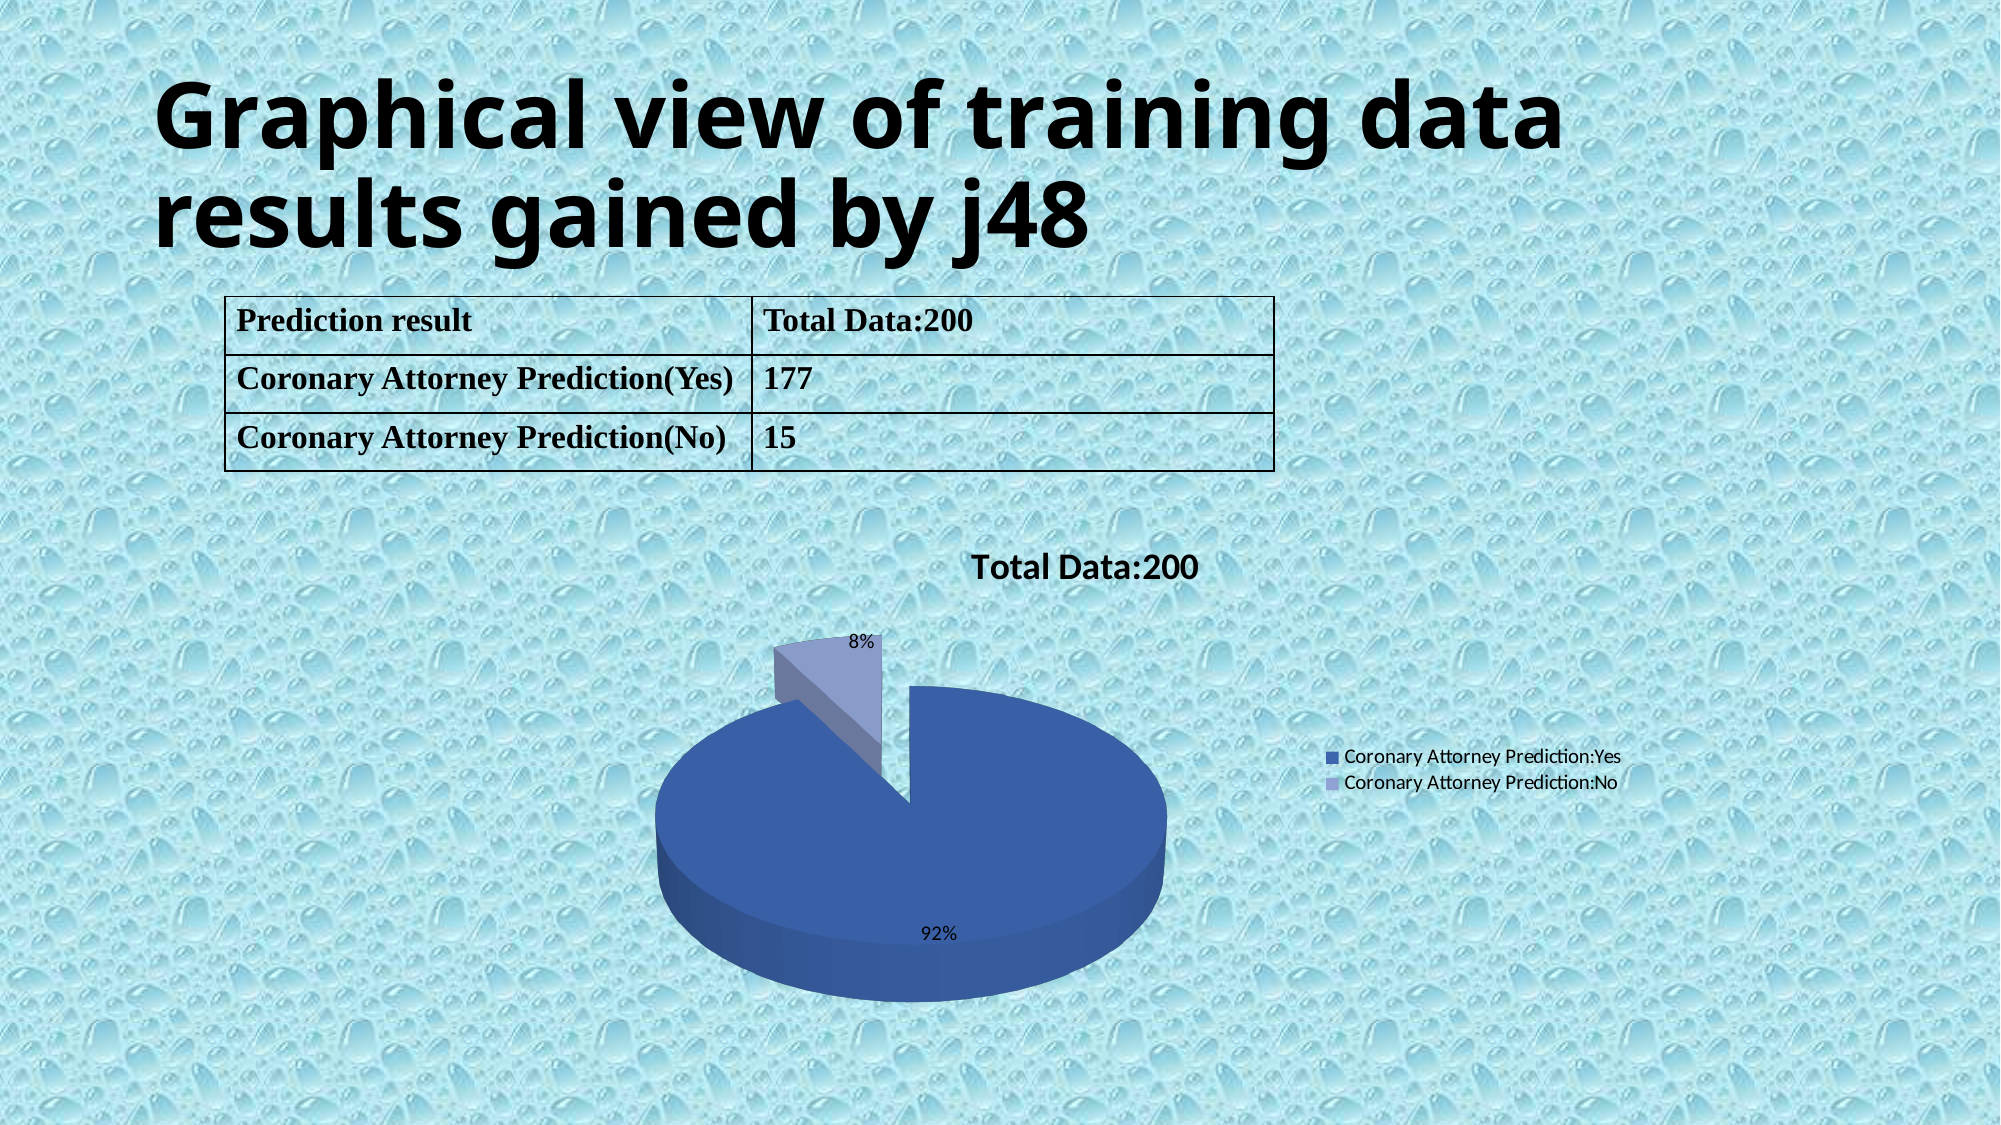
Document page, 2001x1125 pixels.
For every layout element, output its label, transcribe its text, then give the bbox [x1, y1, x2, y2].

table_cell Coronary Attorney Prediction(Yes) [226, 356, 751, 412]
table_header Total Data:200 [753, 297, 1273, 354]
table_cell Coronary Attorney Prediction(No) [226, 414, 751, 470]
picture [0, 0, 2001, 1125]
table_header Prediction result [226, 297, 751, 354]
title Graphical view of training data results gained by j48 [137, 59, 1863, 278]
table_cell 177 [753, 356, 1273, 412]
chart [471, 528, 1641, 1014]
table_cell 15 [753, 414, 1273, 470]
